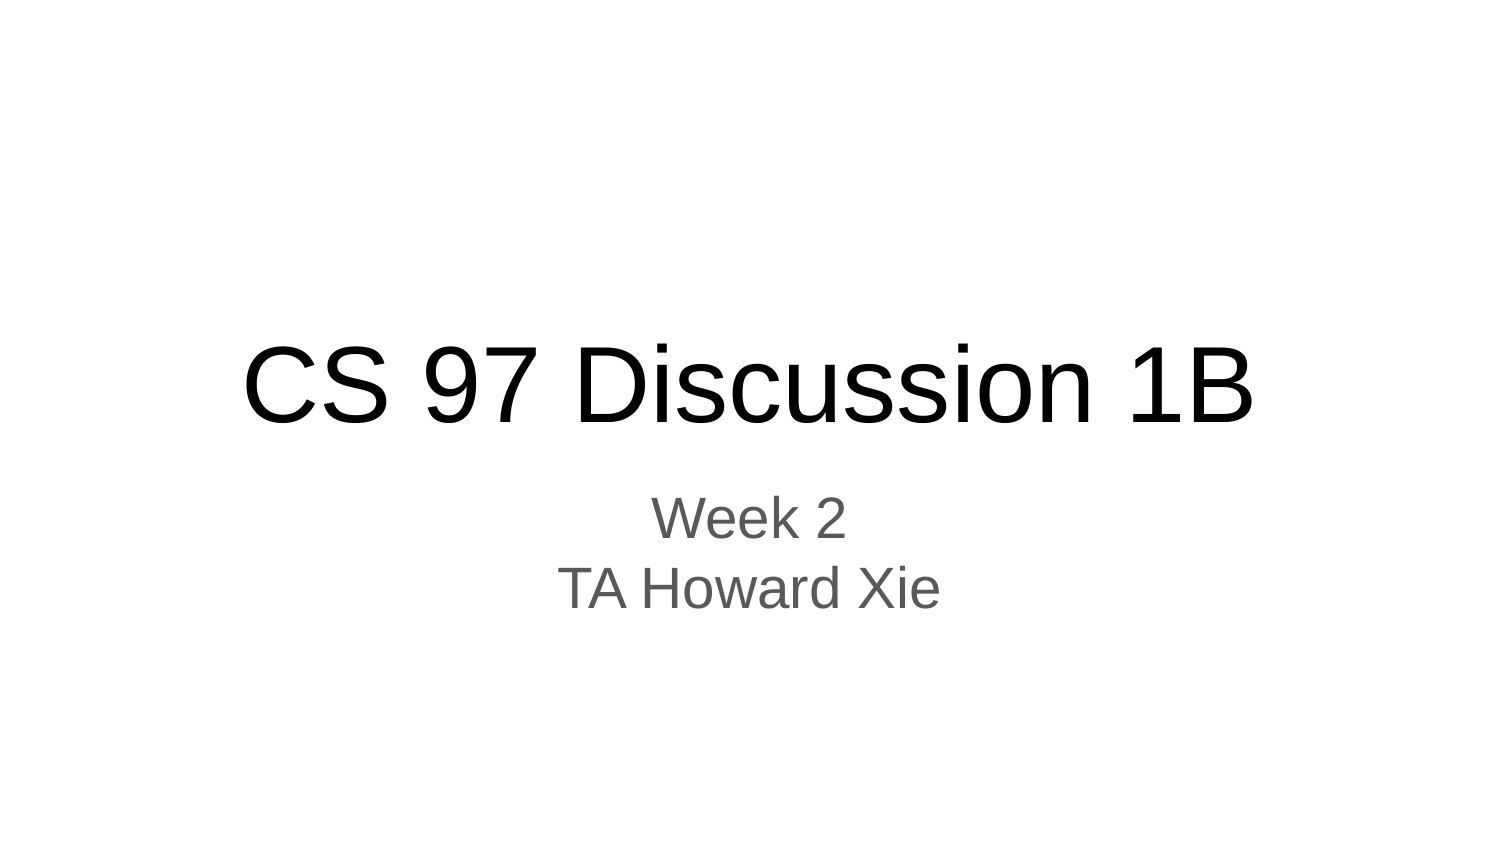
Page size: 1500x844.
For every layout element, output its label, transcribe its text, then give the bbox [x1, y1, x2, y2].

subtitle Week 2 TA Howard Xie [51, 464, 1449, 644]
title CS 97 Discussion 1B [51, 122, 1449, 459]
